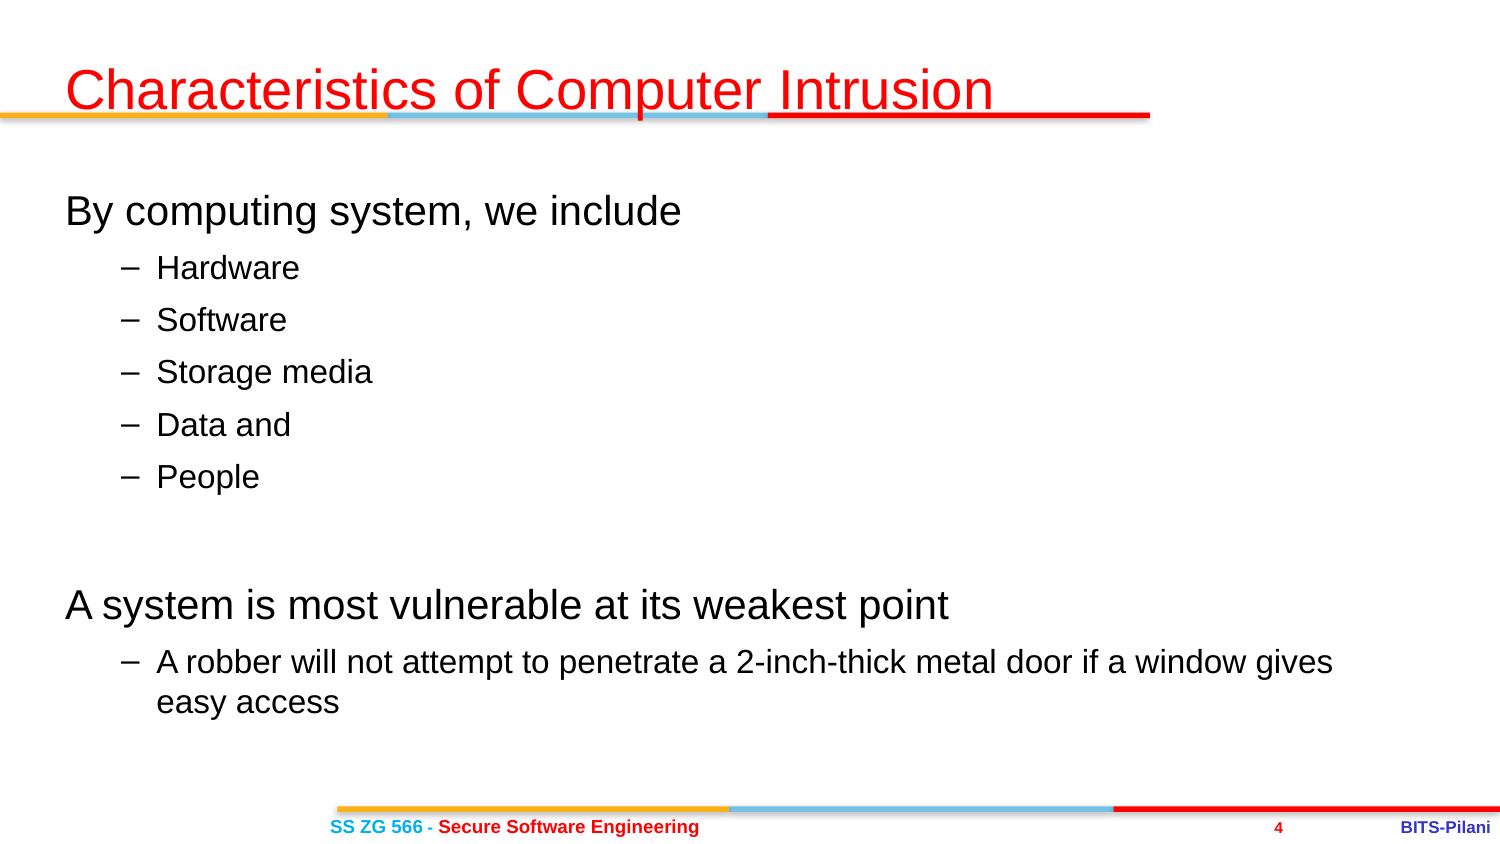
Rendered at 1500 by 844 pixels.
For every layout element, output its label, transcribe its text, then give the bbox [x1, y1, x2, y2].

list By computing system, we include Hardware Software Storage media Data and People A system is most vulnerable at its weakest point A robber will not attempt to penetrate a 2-inch-thick metal door if a window gives easy access [50, 175, 1400, 733]
list Characteristics of Computer Intrusion [50, 33, 1088, 152]
